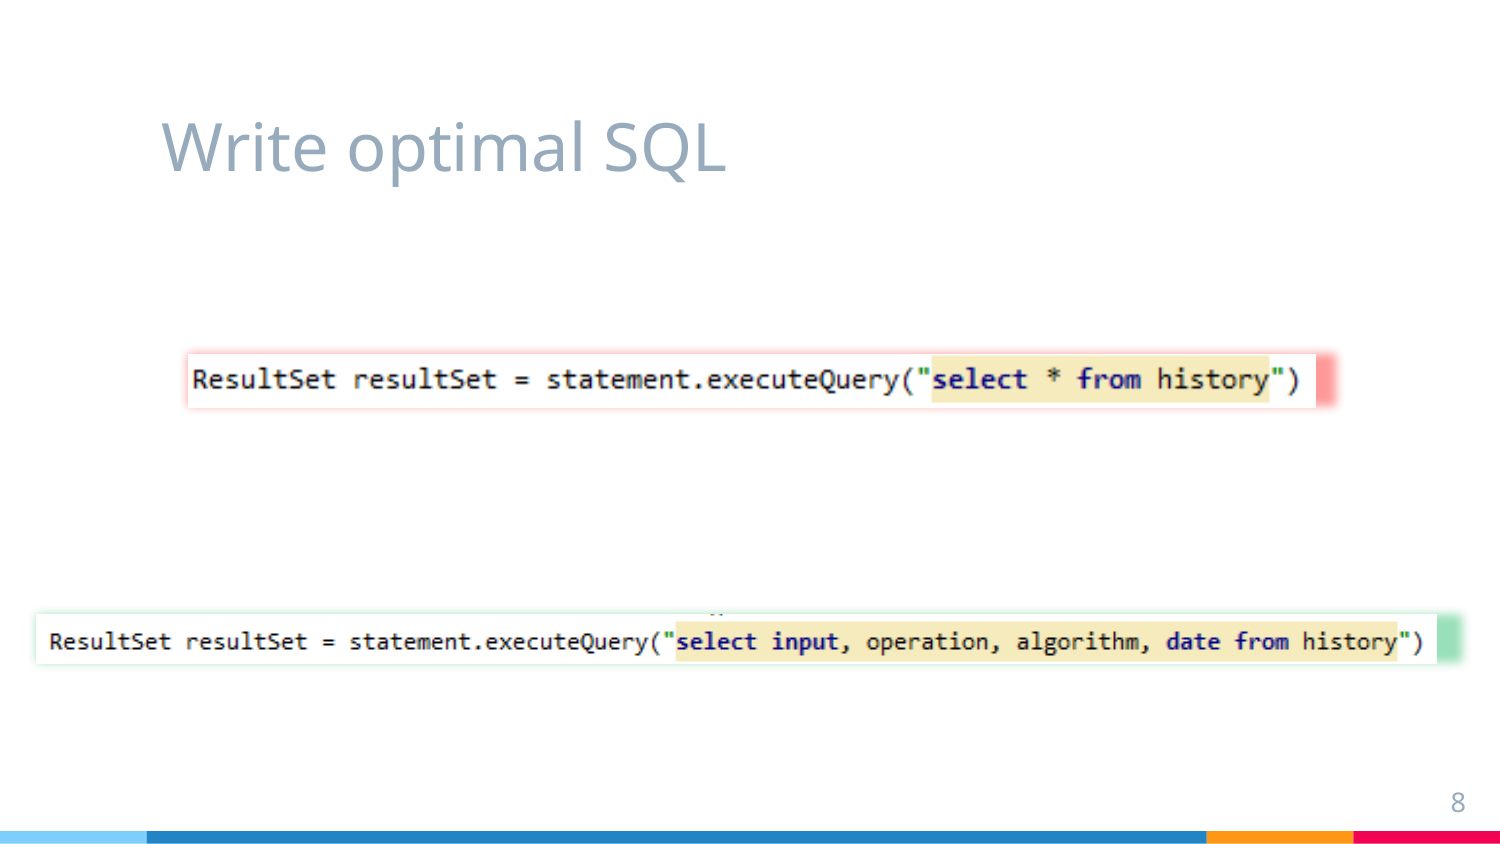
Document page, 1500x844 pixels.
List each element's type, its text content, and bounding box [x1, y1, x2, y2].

picture [188, 354, 1316, 408]
picture [36, 614, 1437, 664]
slide_number 8 [1391, 770, 1482, 822]
title Write optimal SQL [146, 58, 1207, 200]
